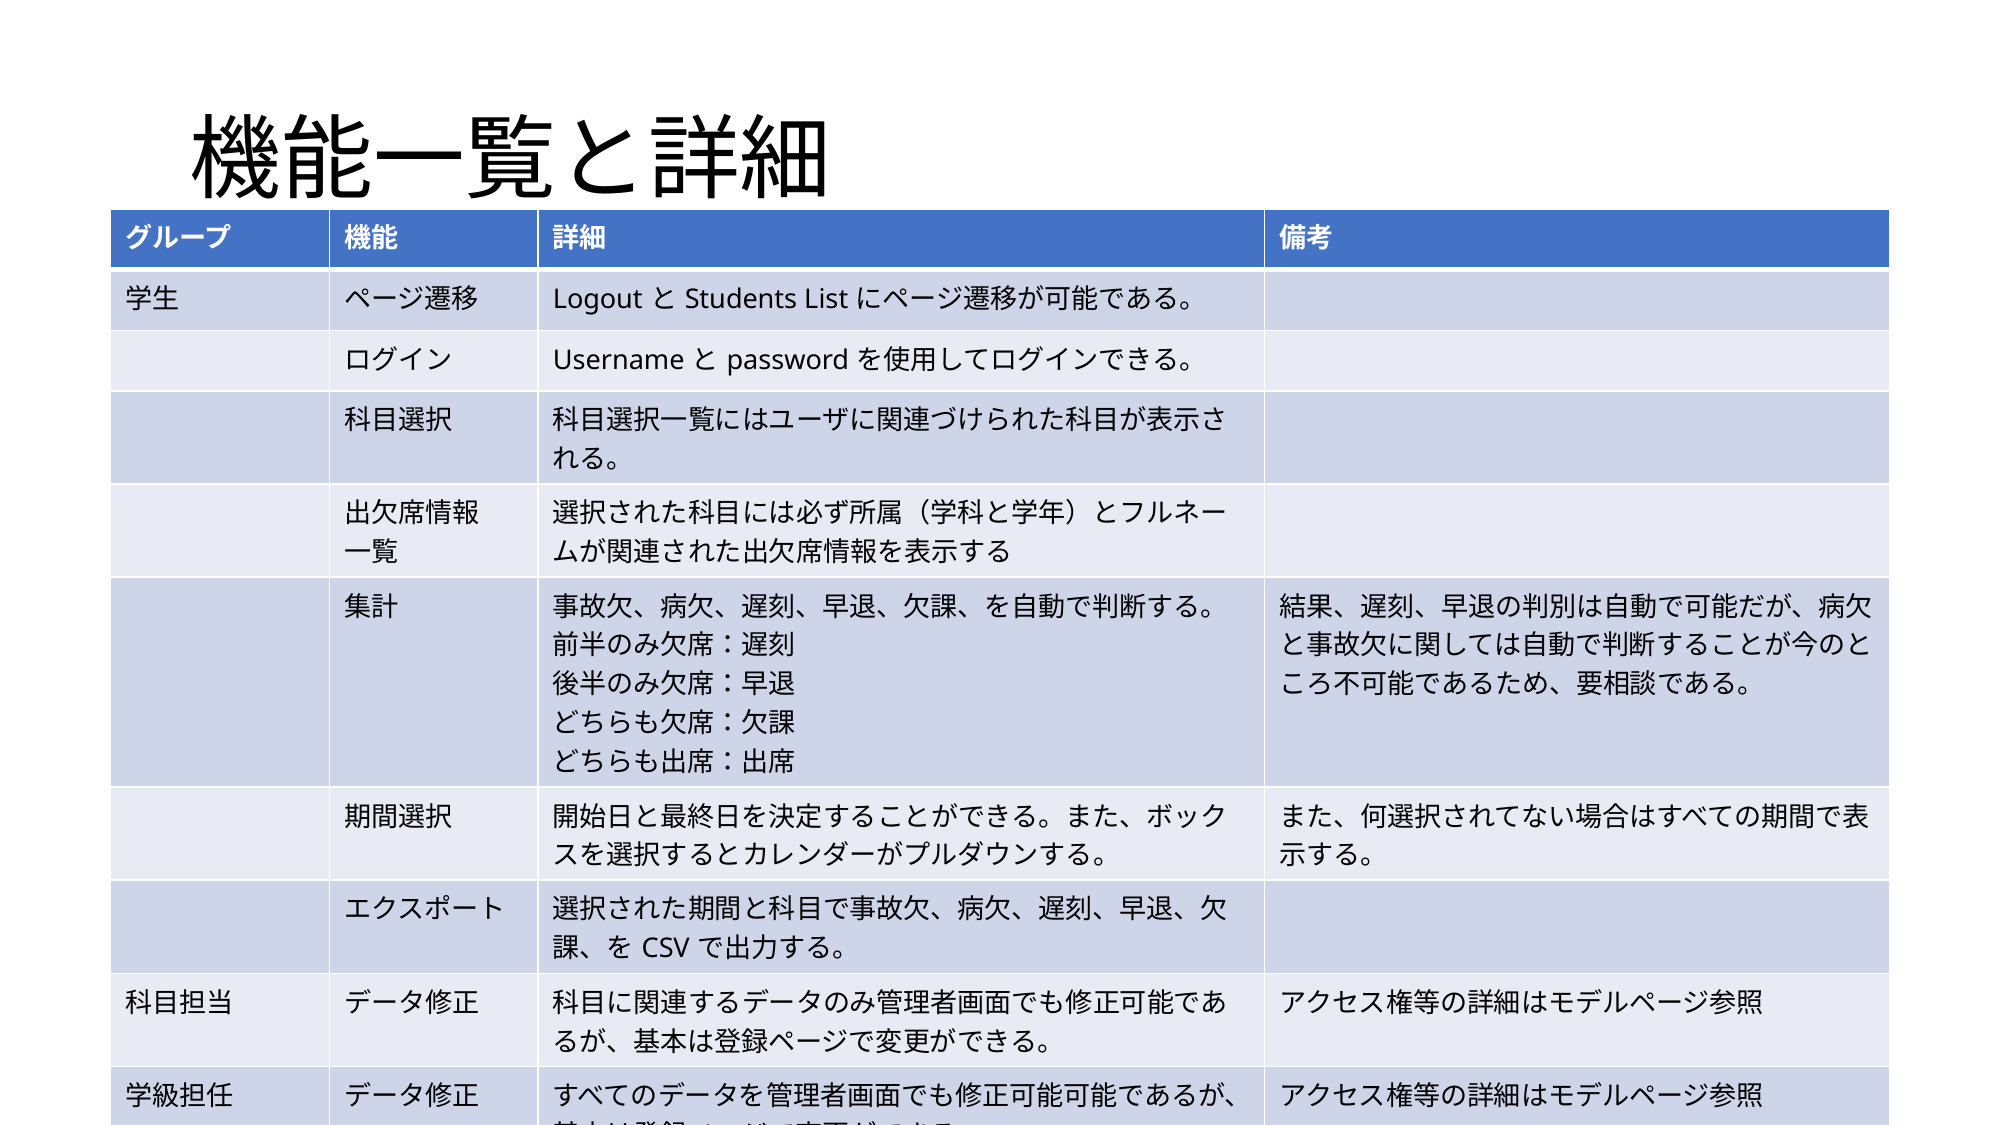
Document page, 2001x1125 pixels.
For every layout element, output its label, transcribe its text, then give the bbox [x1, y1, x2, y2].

table_cell [111, 578, 329, 786]
table_cell 科目選択一覧にはユーザに関連づけられた科目が表示される。 [539, 392, 1264, 483]
table_cell [1265, 881, 1889, 973]
table_cell [1265, 331, 1889, 390]
table_cell LogoutとStudents Listにページ遷移が可能である。 [539, 272, 1264, 330]
table_cell ページ遷移 [330, 272, 537, 330]
table_cell [111, 331, 329, 390]
table_cell アクセス権等の詳細はモデルページ参照 [1265, 1067, 1889, 1125]
table_cell エクスポート [330, 881, 537, 973]
table_cell 科目選択 [330, 392, 537, 483]
table_cell ログイン [330, 331, 537, 390]
table_cell 集計 [330, 578, 537, 786]
table_cell アクセス権等の詳細はモデルページ参照 [1265, 974, 1889, 1066]
table_cell 開始日と最終日を決定することができる。また、ボックスを選択するとカレンダーがプルダウンする。 [539, 788, 1264, 879]
table_cell [1265, 485, 1889, 576]
table_cell データ修正 [330, 1067, 537, 1125]
table_cell [1265, 272, 1889, 330]
table_cell 選択された科目には必ず所属（学科と学年）とフルネームが関連された出欠席情報を表示する [539, 485, 1264, 576]
table_cell 事故欠、病欠、遅刻、早退、欠課、を自動で判断する。 前半のみ欠席：遅刻 後半のみ欠席：早退 どちらも欠席：欠課 どちらも出席：出席 [539, 578, 1264, 786]
table_cell すべてのデータを管理者画面でも修正可能可能であるが、基本は登録ページで変更ができる。 [539, 1067, 1264, 1125]
table_cell 科目に関連するデータのみ管理者画面でも修正可能であるが、基本は登録ページで変更ができる。 [539, 974, 1264, 1066]
table_cell [1265, 392, 1889, 483]
table_header グループ [111, 210, 174, 267]
table_cell また、何選択されてない場合はすべての期間で表示する。 [1265, 788, 1889, 879]
table_cell [111, 788, 329, 879]
table_cell 学生 [111, 272, 329, 330]
table_cell 結果、遅刻、早退の判別は自動で可能だが、病欠と事故欠に関しては自動で判断することが今のところ不可能であるため、要相談である。 [1265, 578, 1889, 786]
table_cell 期間選択 [330, 788, 537, 879]
table_cell [111, 485, 329, 576]
table_cell [111, 881, 329, 973]
table_cell Usernameとpasswordを使用してログインできる。 [539, 331, 1264, 390]
title 機能一覧と詳細 [174, 52, 1900, 271]
table_cell 出欠席情報 一覧 [330, 485, 537, 576]
table_cell 科目担当 [111, 974, 329, 1066]
table_cell 学級担任 [111, 1067, 329, 1125]
table_cell データ修正 [330, 974, 537, 1066]
table_cell [111, 392, 329, 483]
table_cell 選択された期間と科目で事故欠、病欠、遅刻、早退、欠課、をCSVで出力する。 [539, 881, 1264, 973]
